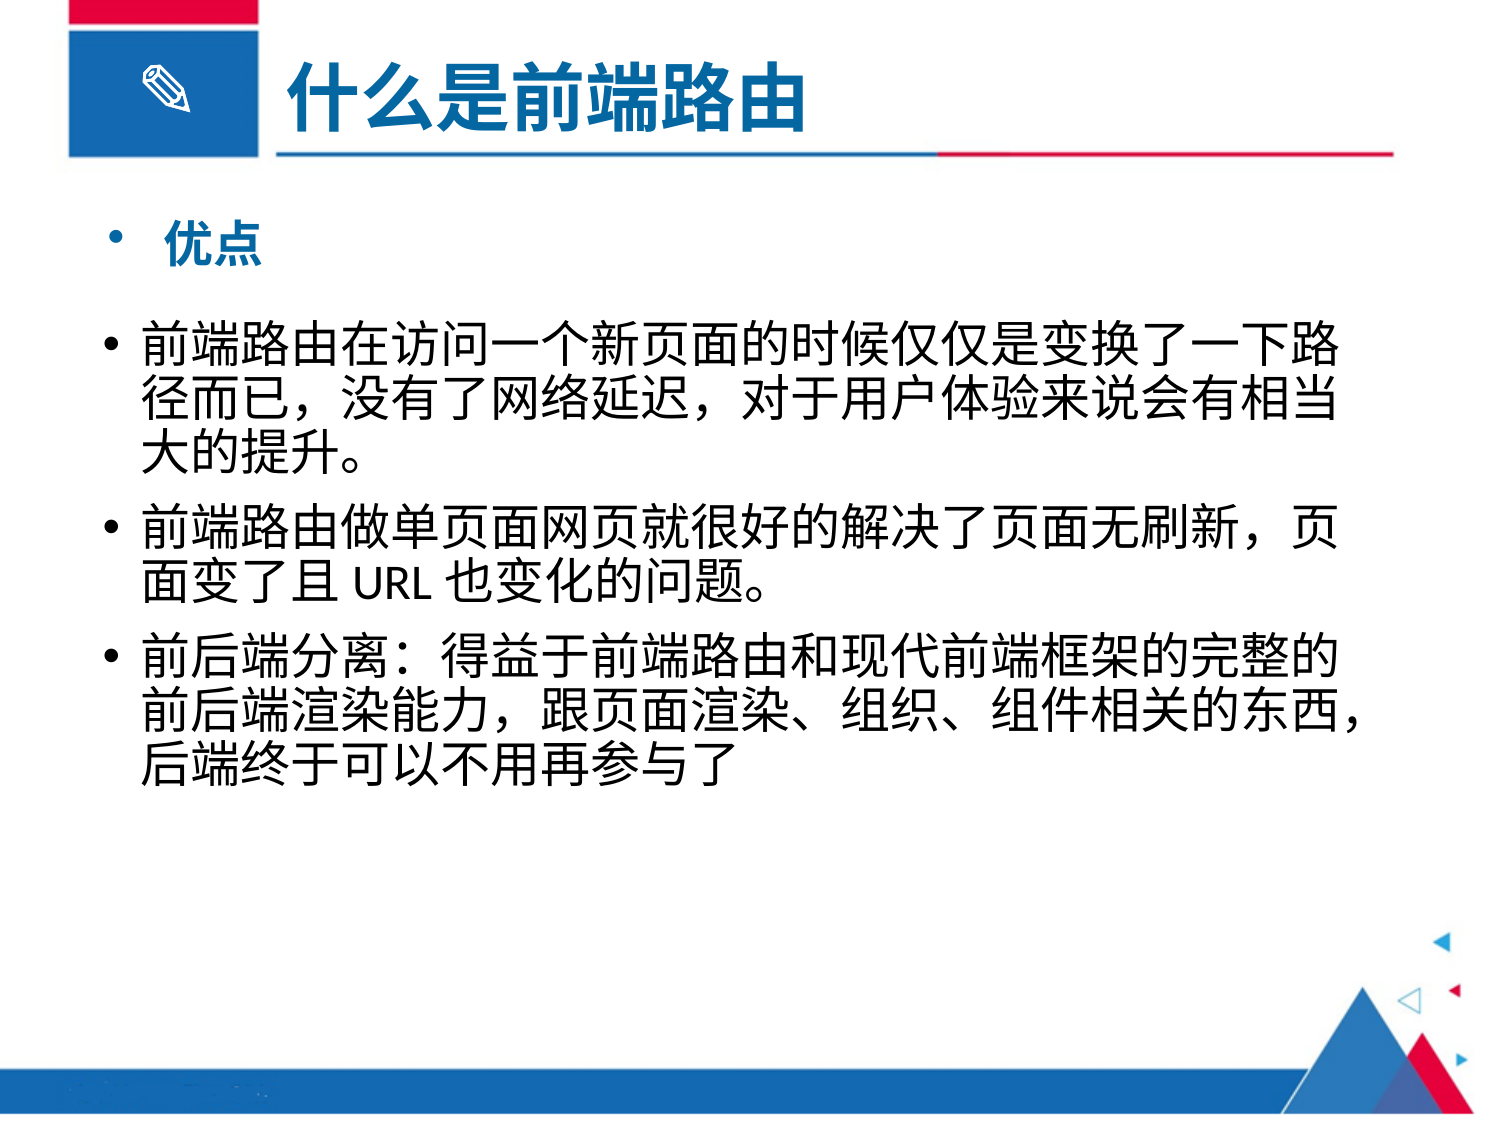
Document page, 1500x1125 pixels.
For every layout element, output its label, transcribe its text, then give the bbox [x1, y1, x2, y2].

picture [0, 0, 1500, 1125]
list 前端路由在访问一个新页面的时候仅仅是变换了一下路径而已，没有了网络延迟，对于用户体验来说会有相当大的提升。 前端路由做单页面网页就很好的解决了页面无刷新，页面变了且URL也变化的问题。 前后端分离：得益于前端路由和现代前端框架的完整的前后端渲染能力，跟页面渲染、组织、组件相关的东西，后端终于可以不用再参与了 [87, 311, 1396, 728]
text_box 优点 [92, 175, 279, 281]
text_box 什么是前端路由 [271, 32, 1499, 159]
